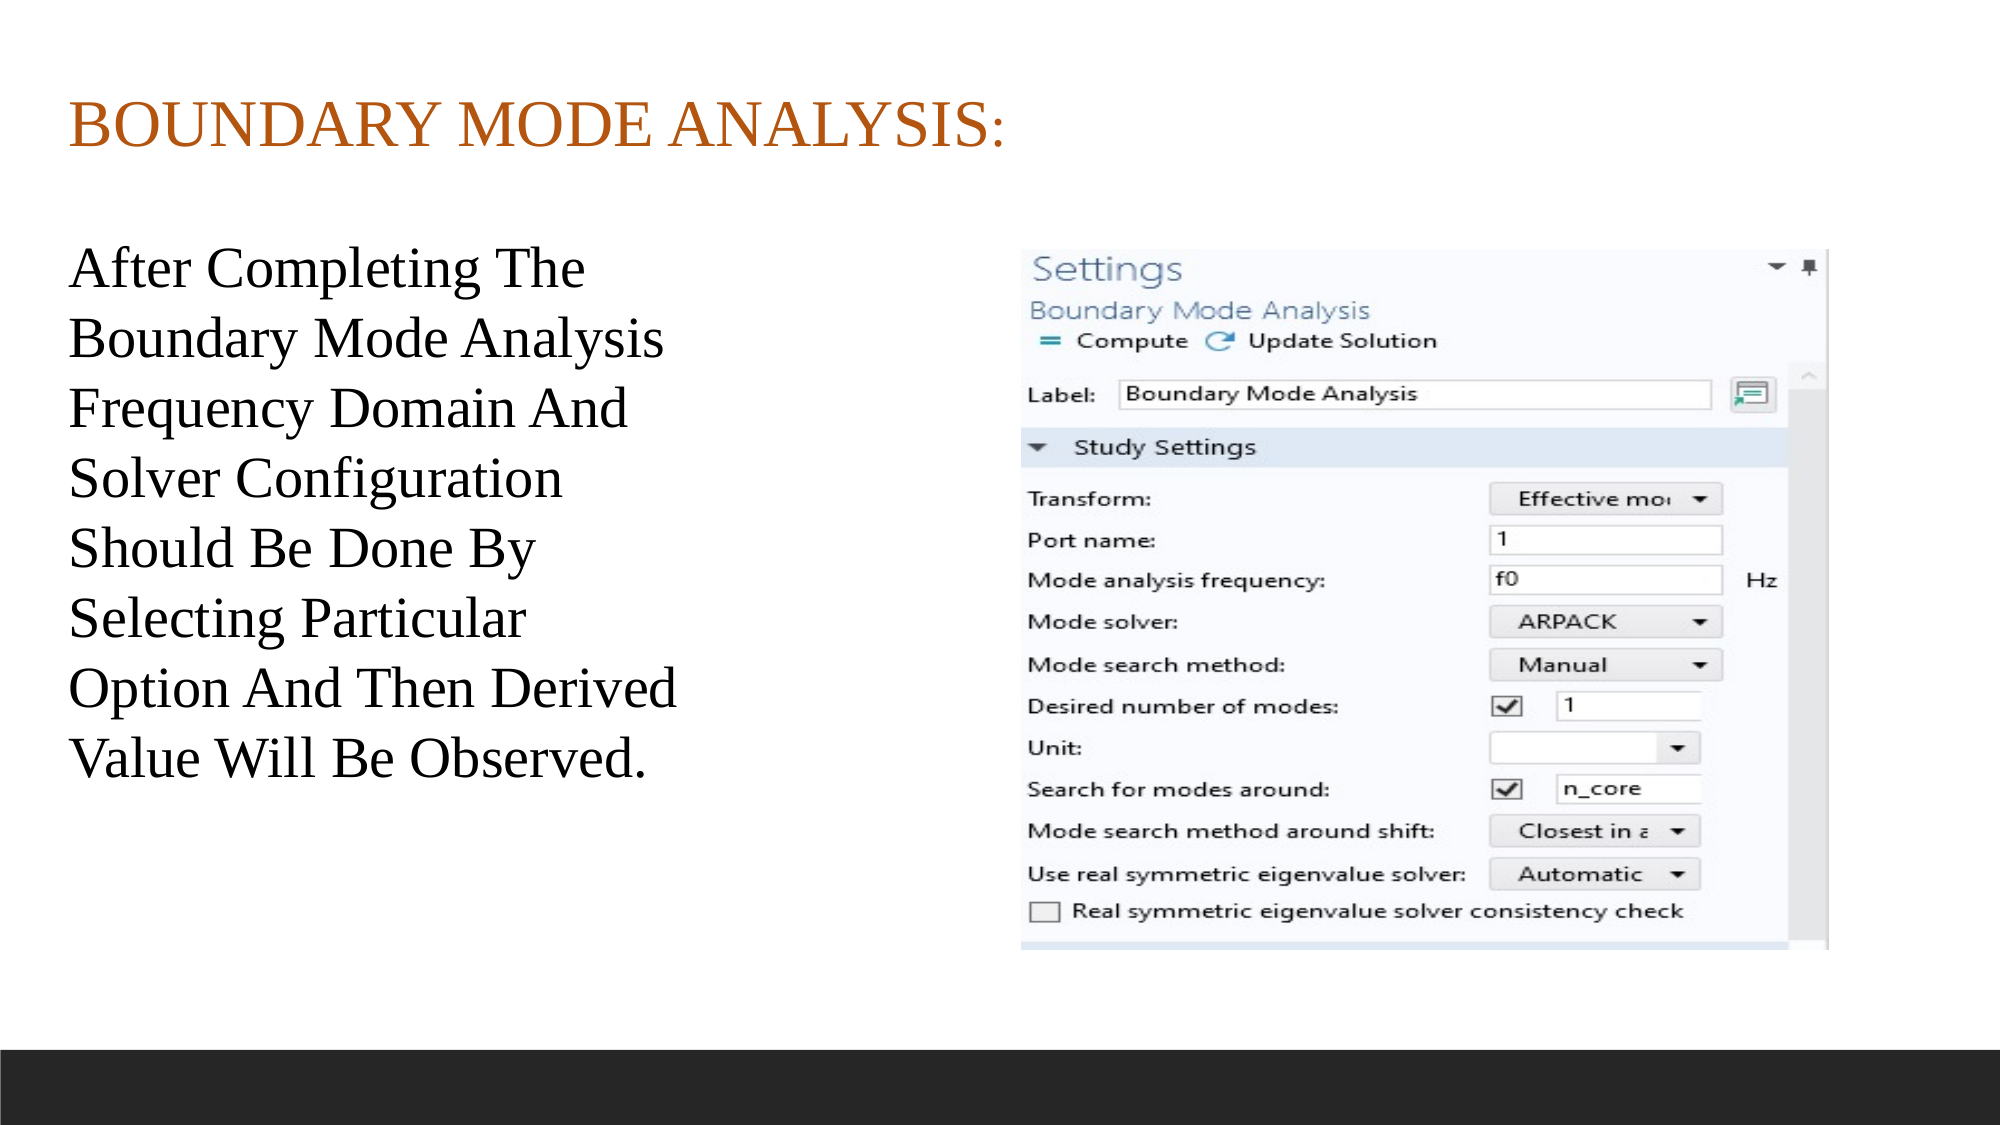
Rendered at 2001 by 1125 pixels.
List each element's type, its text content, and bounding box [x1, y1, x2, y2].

picture [1021, 249, 1829, 950]
text_box BOUNDARY MODE ANALYSIS: After Completing The Boundary Mode Analysis Frequency Domain And Solver Configuration Should Be Done By Selecting Particular Option And Then Derived Value Will Be Observed. [54, 72, 1990, 867]
